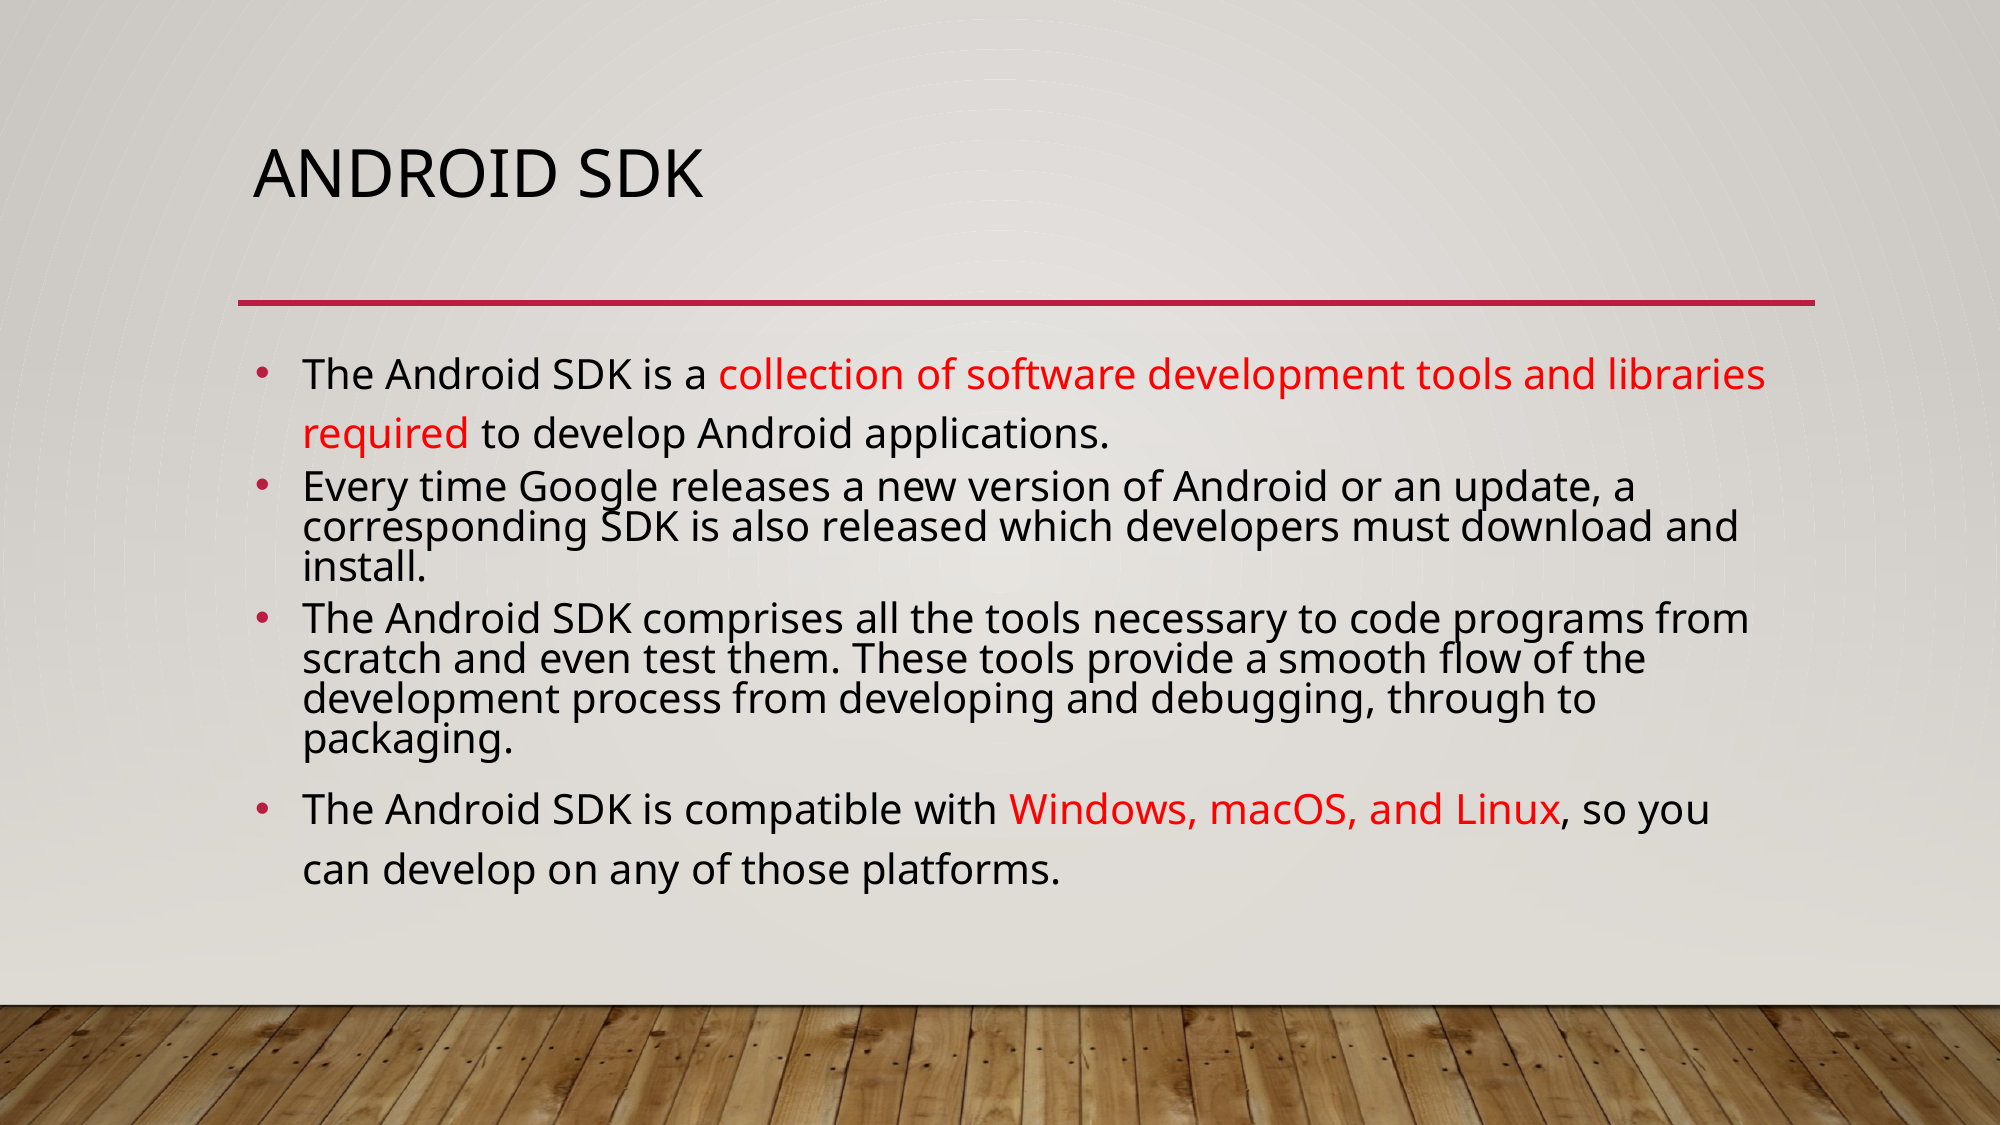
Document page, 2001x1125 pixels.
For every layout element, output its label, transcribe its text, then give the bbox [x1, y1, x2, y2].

picture [0, 1005, 2000, 1125]
list The Android SDK is a collection of software development tools and libraries required to develop Android applications. Every time Google releases a new version of Android or an update, a corresponding SDK is also released which developers must download and install. The Android SDK comprises all the tools necessary to code programs from scratch and even test them. These tools provide a smooth flow of the development process from developing and debugging, through to packaging. The Android SDK is compatible with Windows, macOS, and Linux, so you can develop on any of those platforms. [238, 330, 1814, 897]
title Android SDK [238, 131, 1814, 305]
